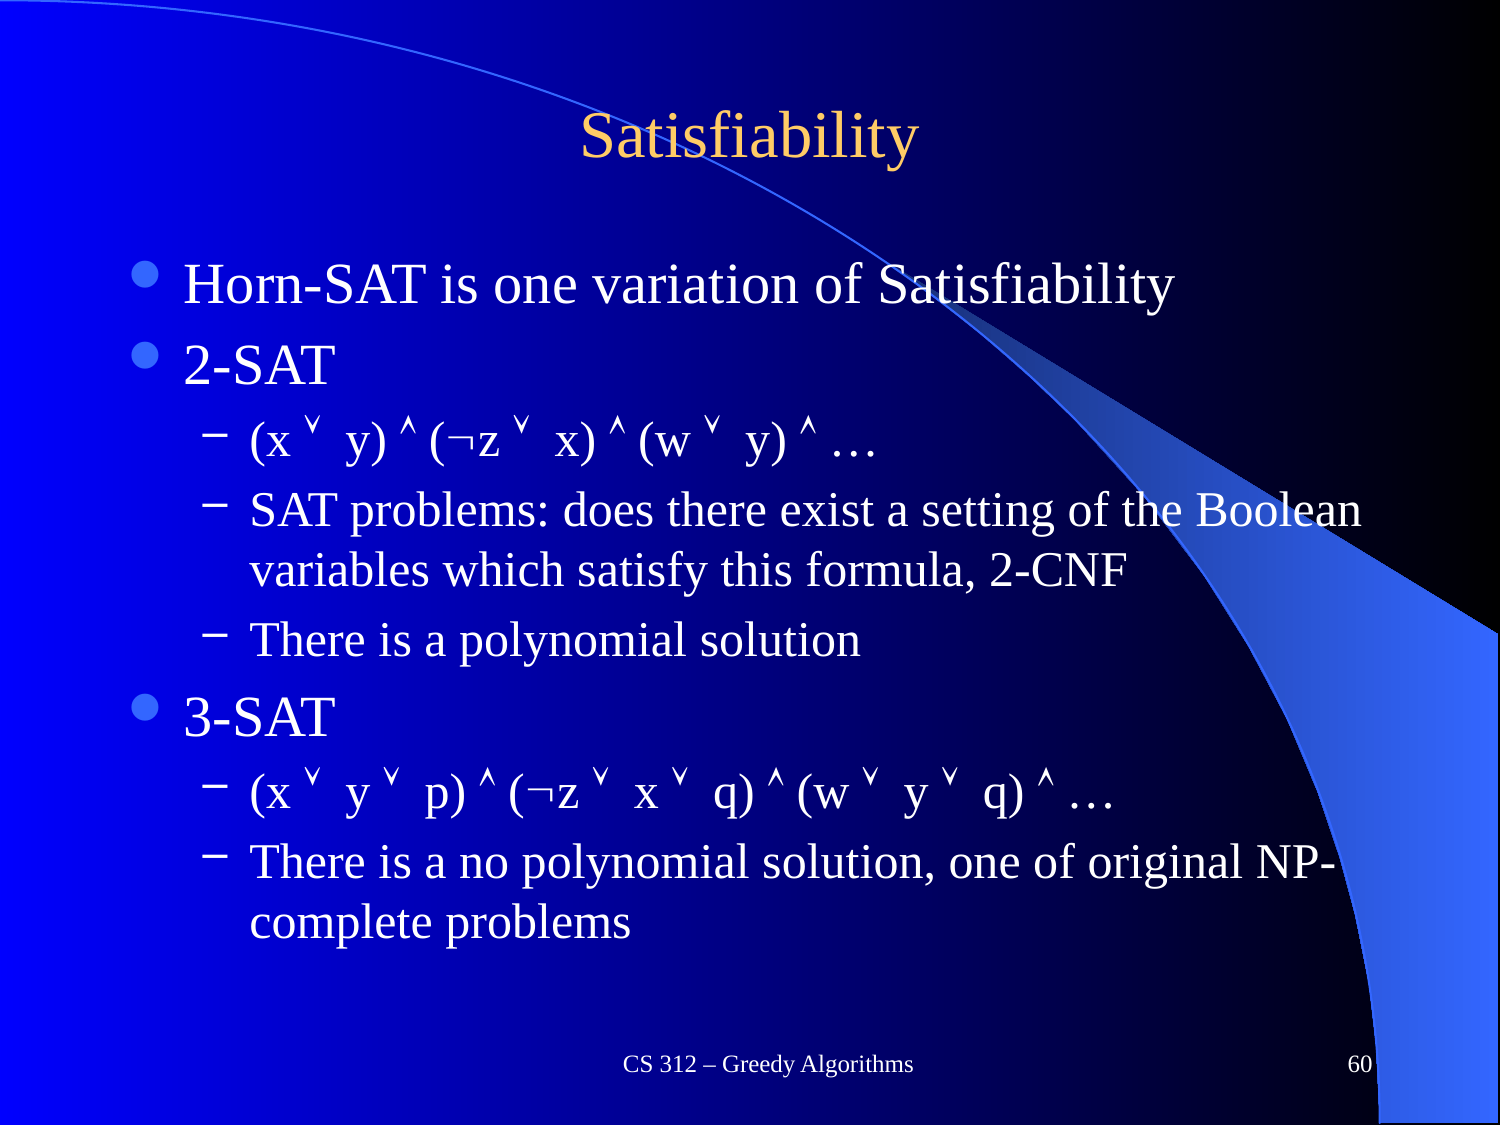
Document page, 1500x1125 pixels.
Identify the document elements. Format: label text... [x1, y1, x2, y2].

title Satisfiability [112, 62, 1388, 201]
list Horn-SAT is one variation of Satisfiability 2-SAT (x  y)  (z  x)  (w  y)  … SAT problems: does there exist a setting of the Boolean variables which satisfy this formula, 2-CNF There is a polynomial solution 3-SAT (x  y  p)  (z  x  q)  (w  y  q)  … There is a no polynomial solution, one of original NP-complete problems [112, 237, 1388, 1001]
footer CS 312 – Greedy Algorithms [474, 1024, 1063, 1101]
slide_number 60 [1074, 1024, 1388, 1101]
